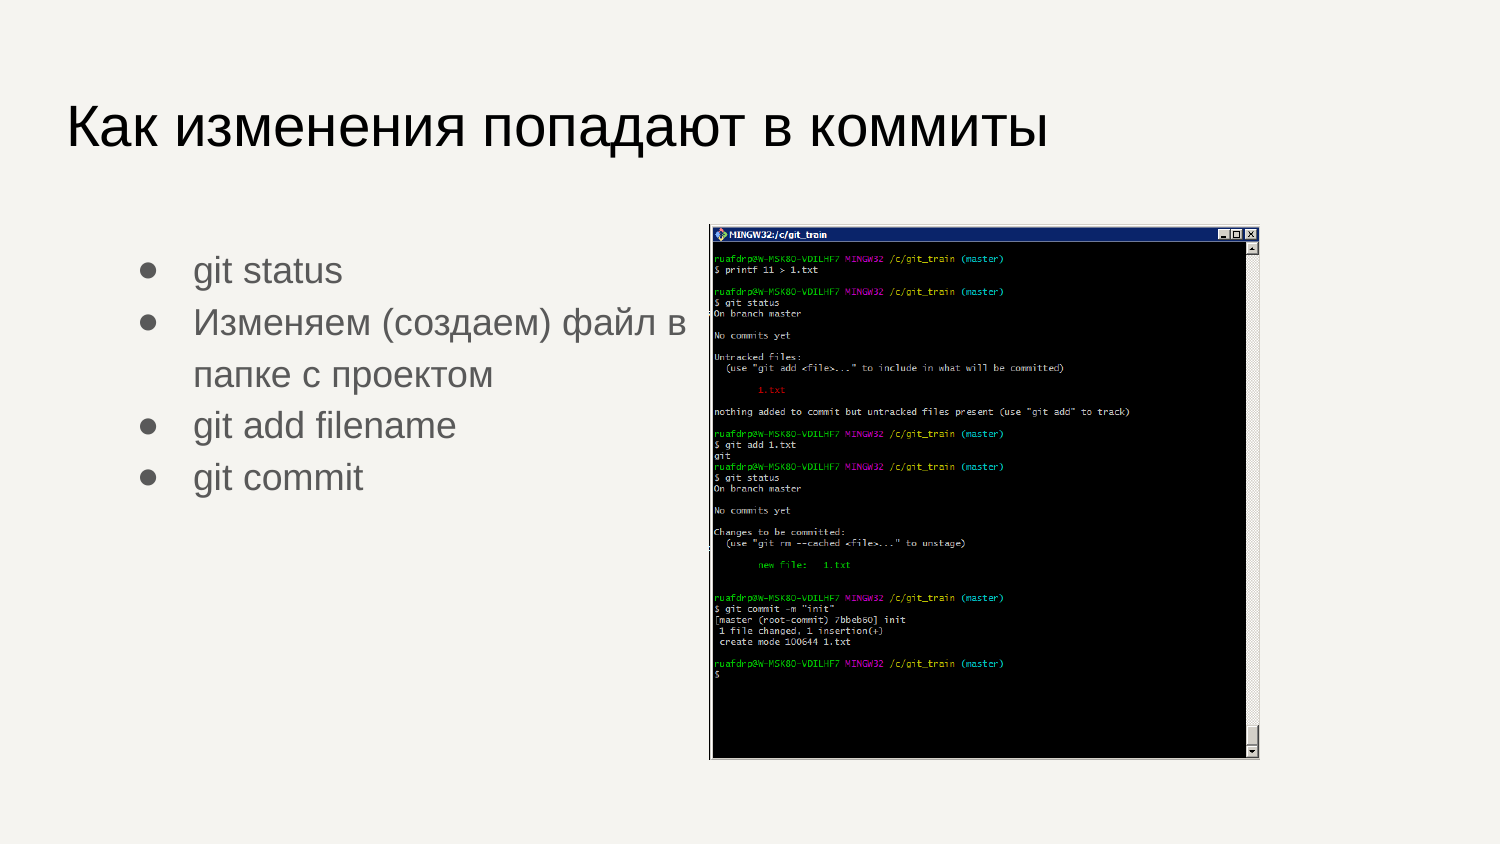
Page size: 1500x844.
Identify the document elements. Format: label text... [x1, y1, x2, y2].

list git status Изменяем (создаем) файл в папке с проектом git add filename git commit [103, 224, 708, 760]
title Как изменения попадают в коммиты [51, 72, 1449, 167]
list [709, 224, 1260, 761]
